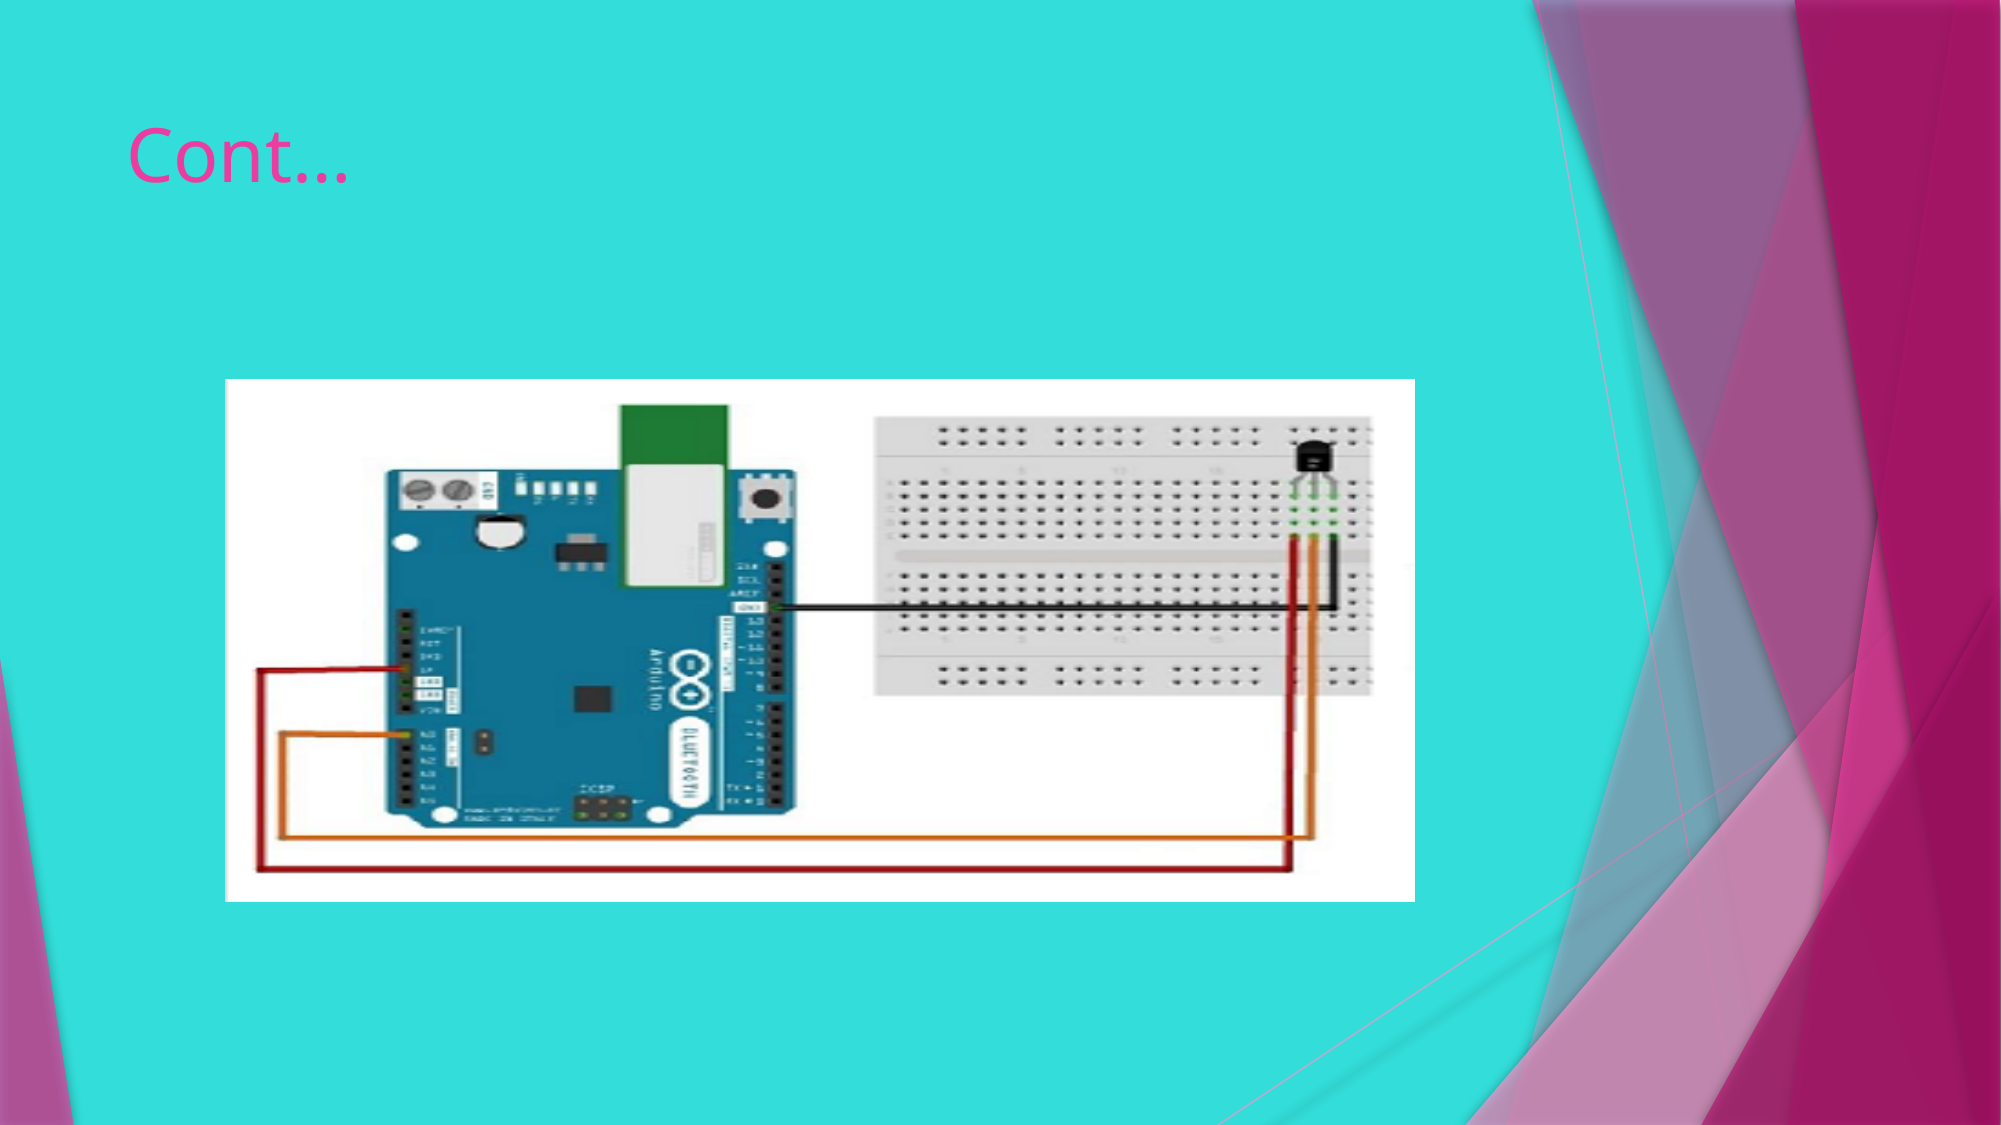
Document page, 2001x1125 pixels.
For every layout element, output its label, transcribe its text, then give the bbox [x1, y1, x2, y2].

title Cont… [111, 99, 1522, 317]
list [224, 378, 1415, 903]
